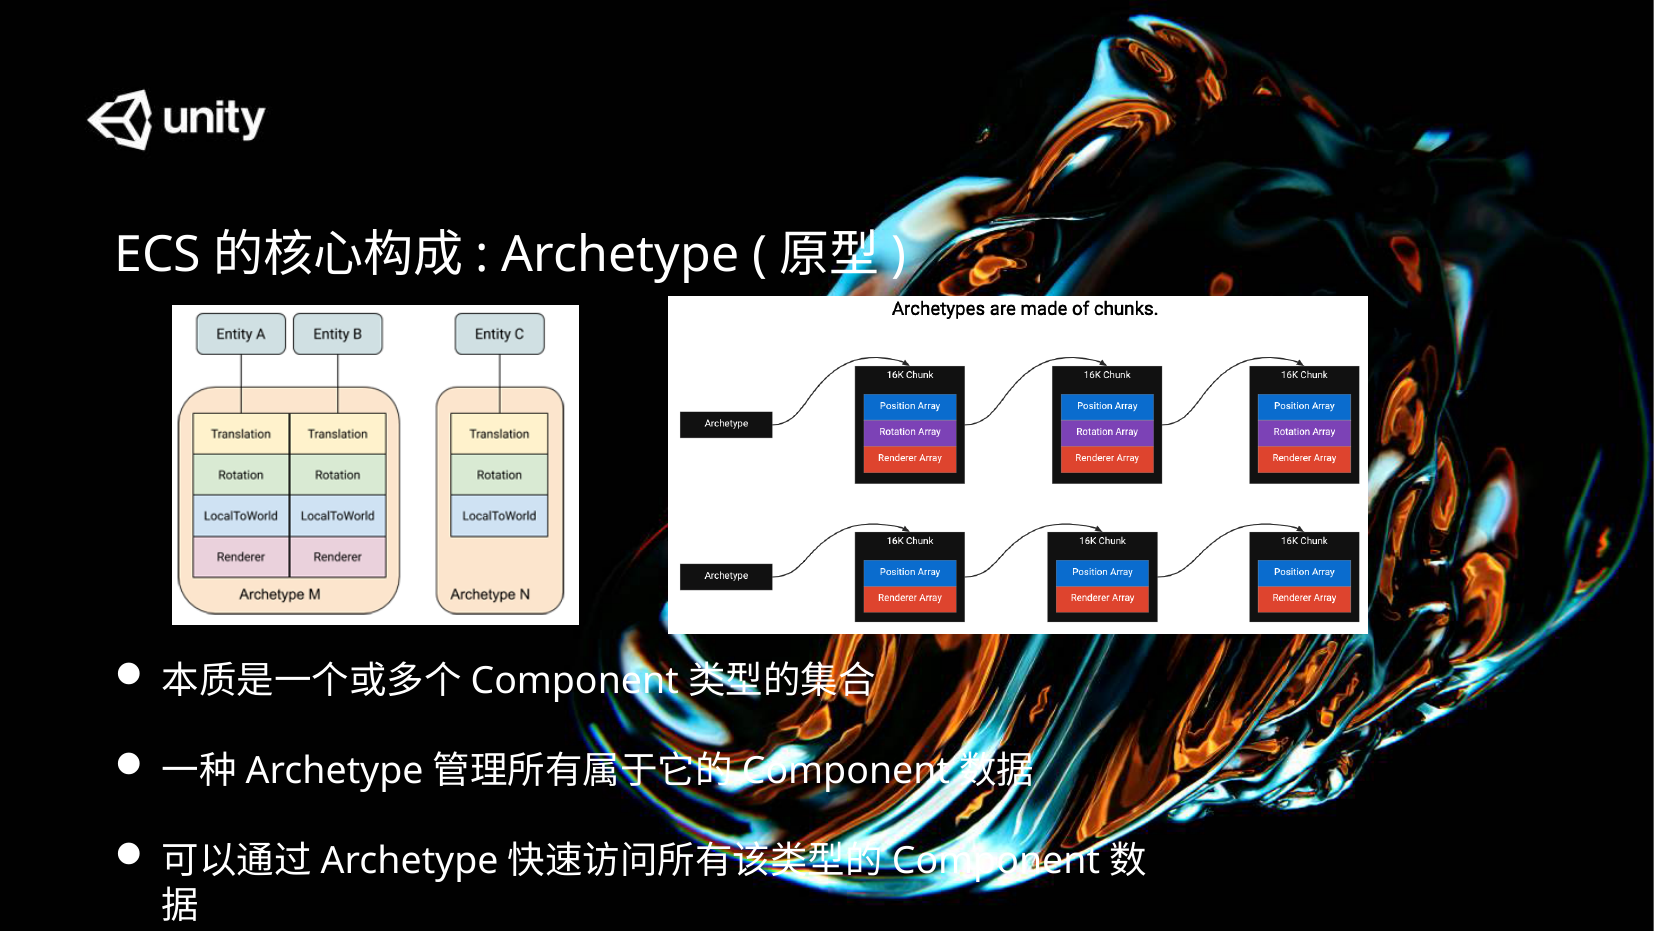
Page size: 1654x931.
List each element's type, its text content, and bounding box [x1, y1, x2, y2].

picture [172, 305, 580, 625]
picture [0, 0, 1654, 931]
text_box ECS的核心构成: Archetype (原型) 本质是一个或多个Component类型的集合 一种Archetype管理所有属于它的Component数据 可以通过Archetype快速访问所有该类型的Component数据 [99, 214, 1176, 931]
